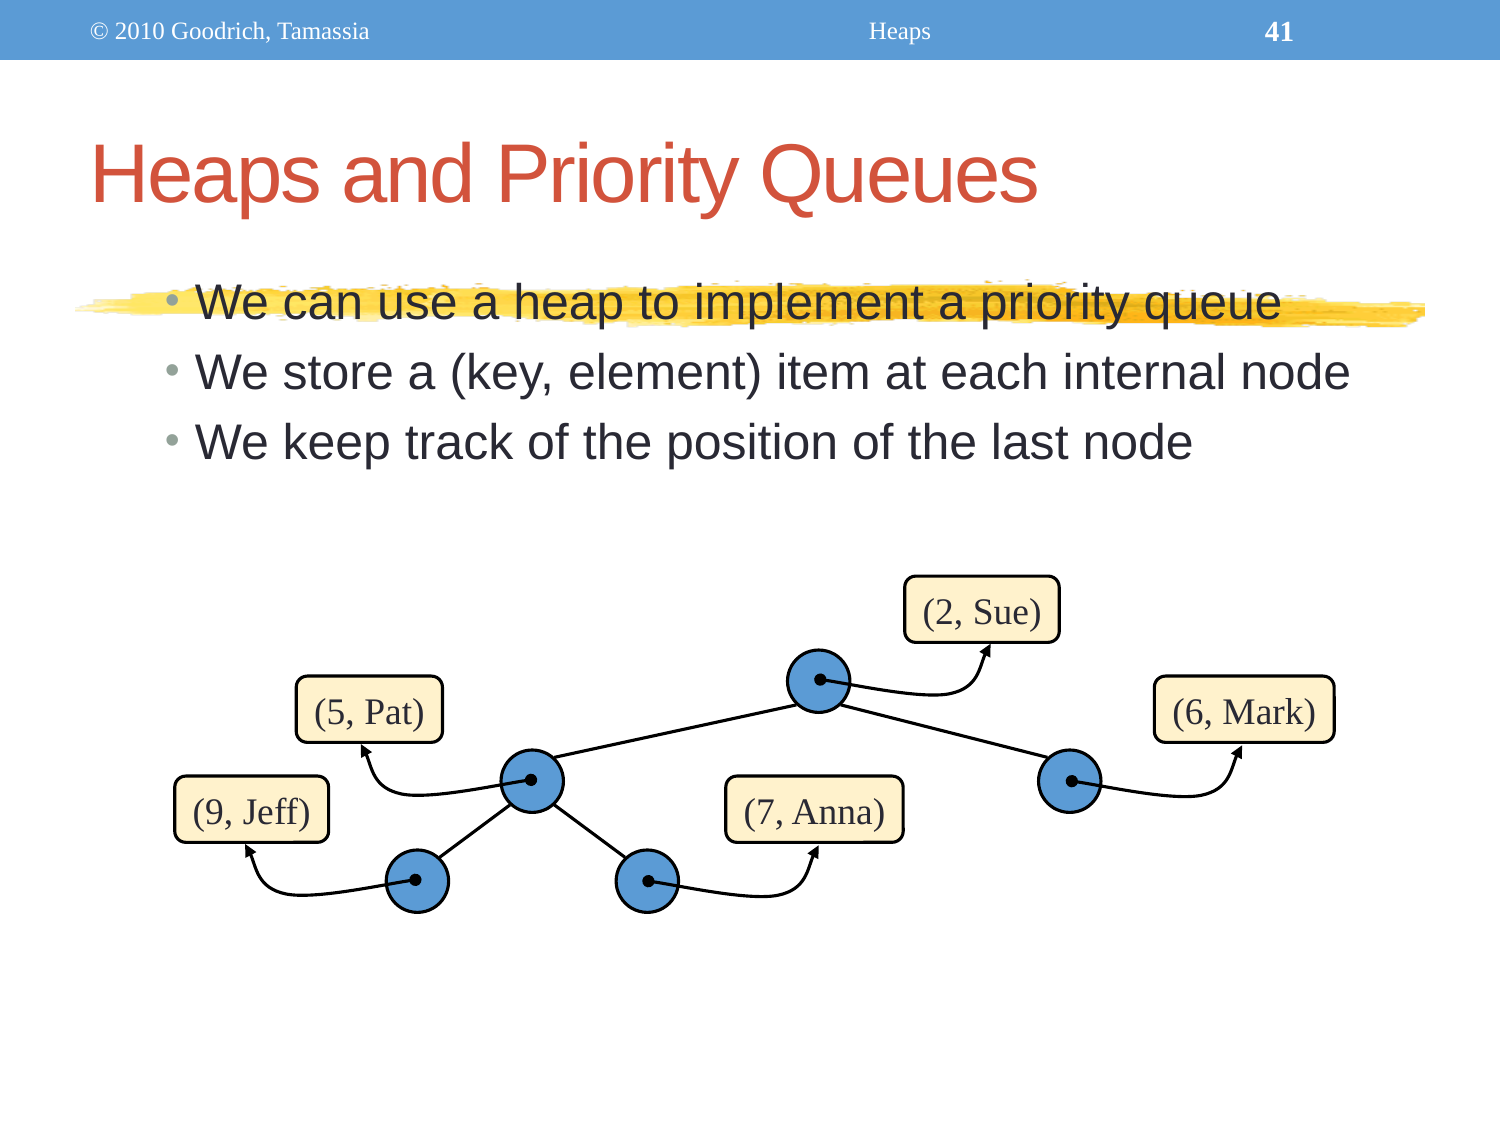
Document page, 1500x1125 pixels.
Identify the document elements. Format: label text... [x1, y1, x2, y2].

text_box [1065, 745, 1243, 797]
text_box [642, 845, 819, 897]
text_box (6, Mark) [1154, 676, 1335, 743]
text_box [814, 643, 991, 696]
text_box [1038, 750, 1101, 813]
text_box [787, 650, 850, 713]
text_box [616, 849, 678, 913]
text_box © 2010 Goodrich, Tamassia [74, 3, 550, 57]
text_box [245, 844, 422, 896]
text_box [386, 849, 449, 913]
text_box 1 [1249, 3, 1425, 57]
text_box Heaps [562, 3, 1238, 57]
picture [75, 274, 150, 338]
text_box Heaps and Priority Queues [75, 87, 1425, 250]
text_box (9, Jeff) [174, 776, 329, 843]
text_box (2, Sue) [904, 576, 1060, 643]
text_box [360, 744, 538, 796]
text_box [501, 750, 564, 813]
text_box (5, Pat) [296, 676, 443, 743]
text_box (7, Anna) [725, 776, 904, 843]
text_box We can use a heap to implement a priority queue We store a (key, element) item at each internal node We keep track of the position of the last node [150, 262, 1413, 538]
picture [1413, 274, 1425, 338]
